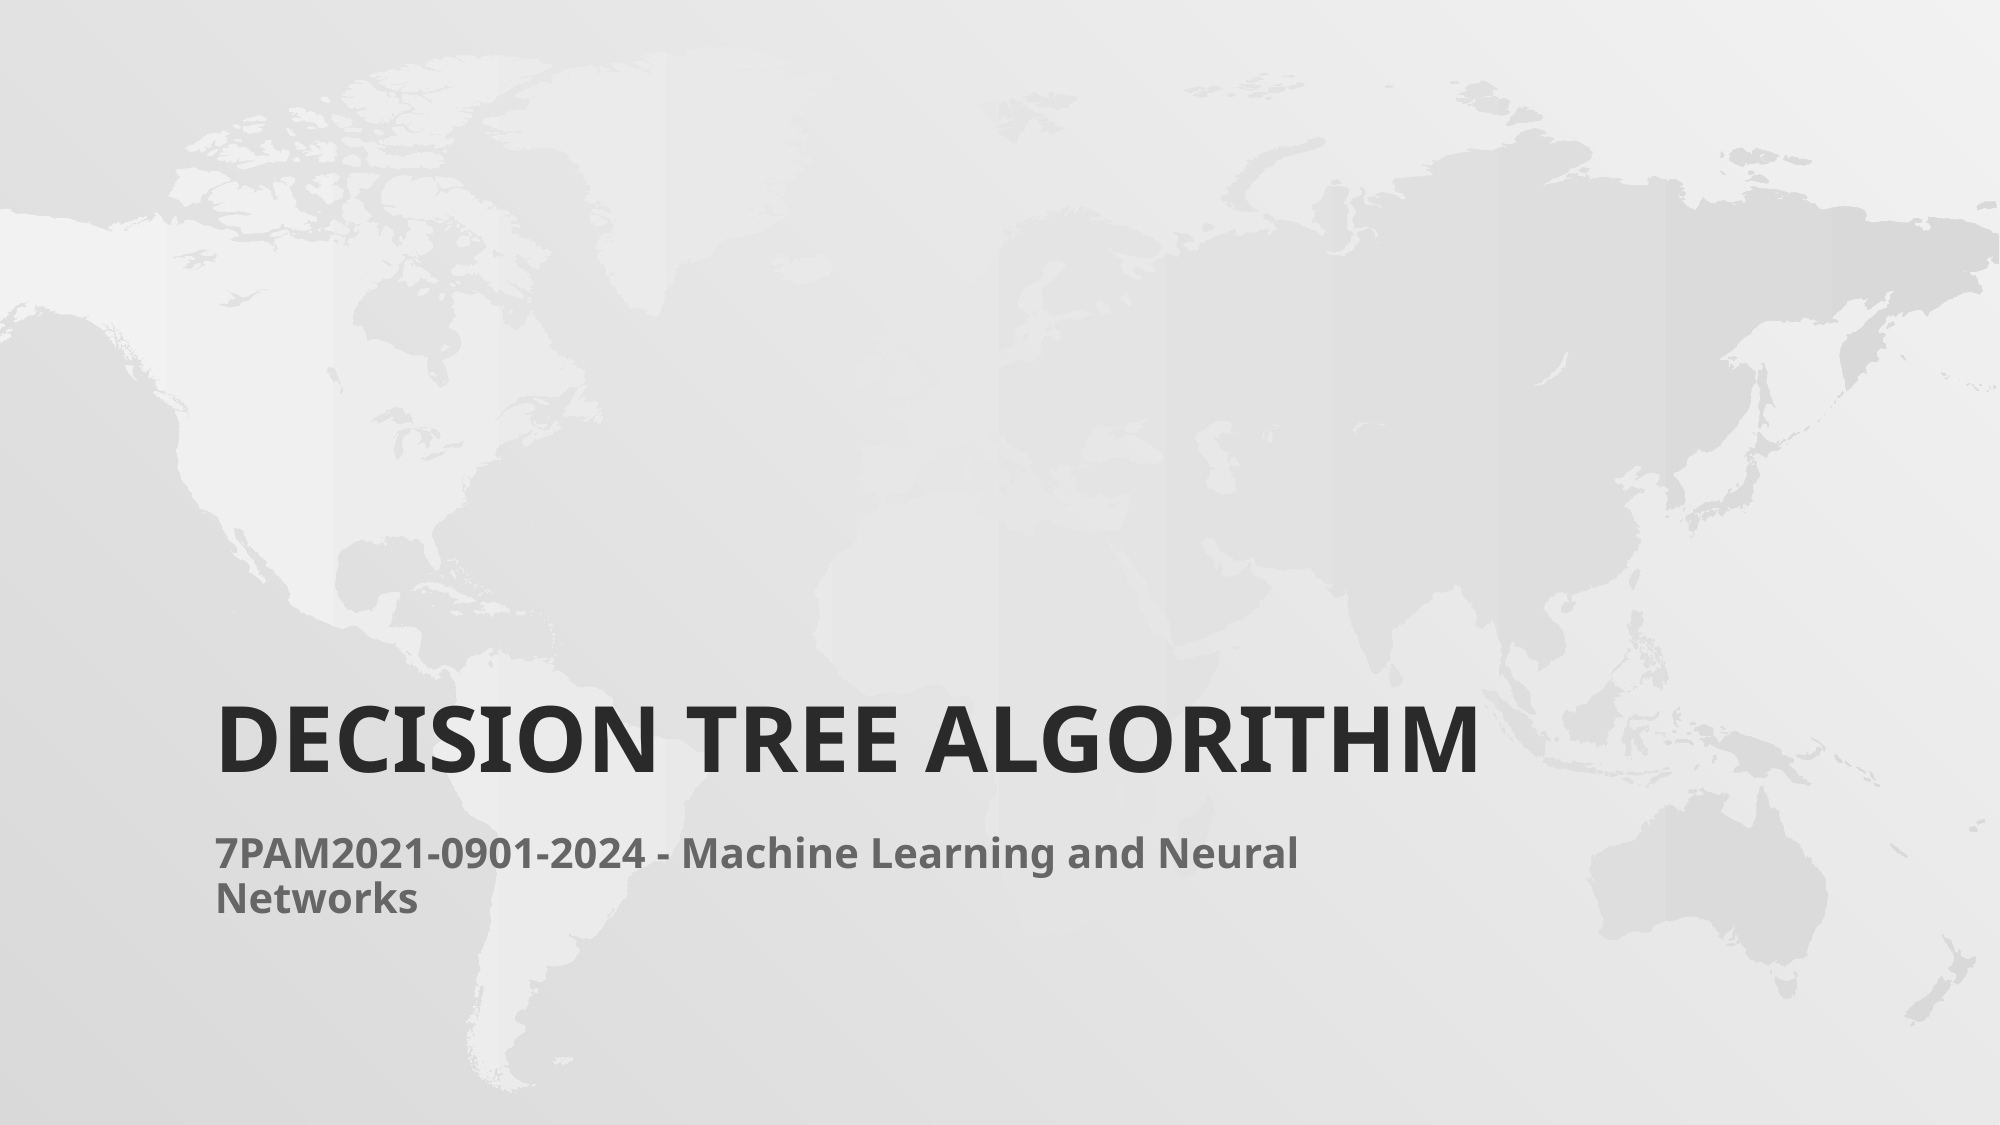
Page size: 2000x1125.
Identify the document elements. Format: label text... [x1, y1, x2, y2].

subtitle 7PAM2021-0901-2024 - Machine Learning and Neural Networks [199, 825, 1488, 1013]
title DECISION TREE ALGORITHM [199, 299, 1800, 800]
